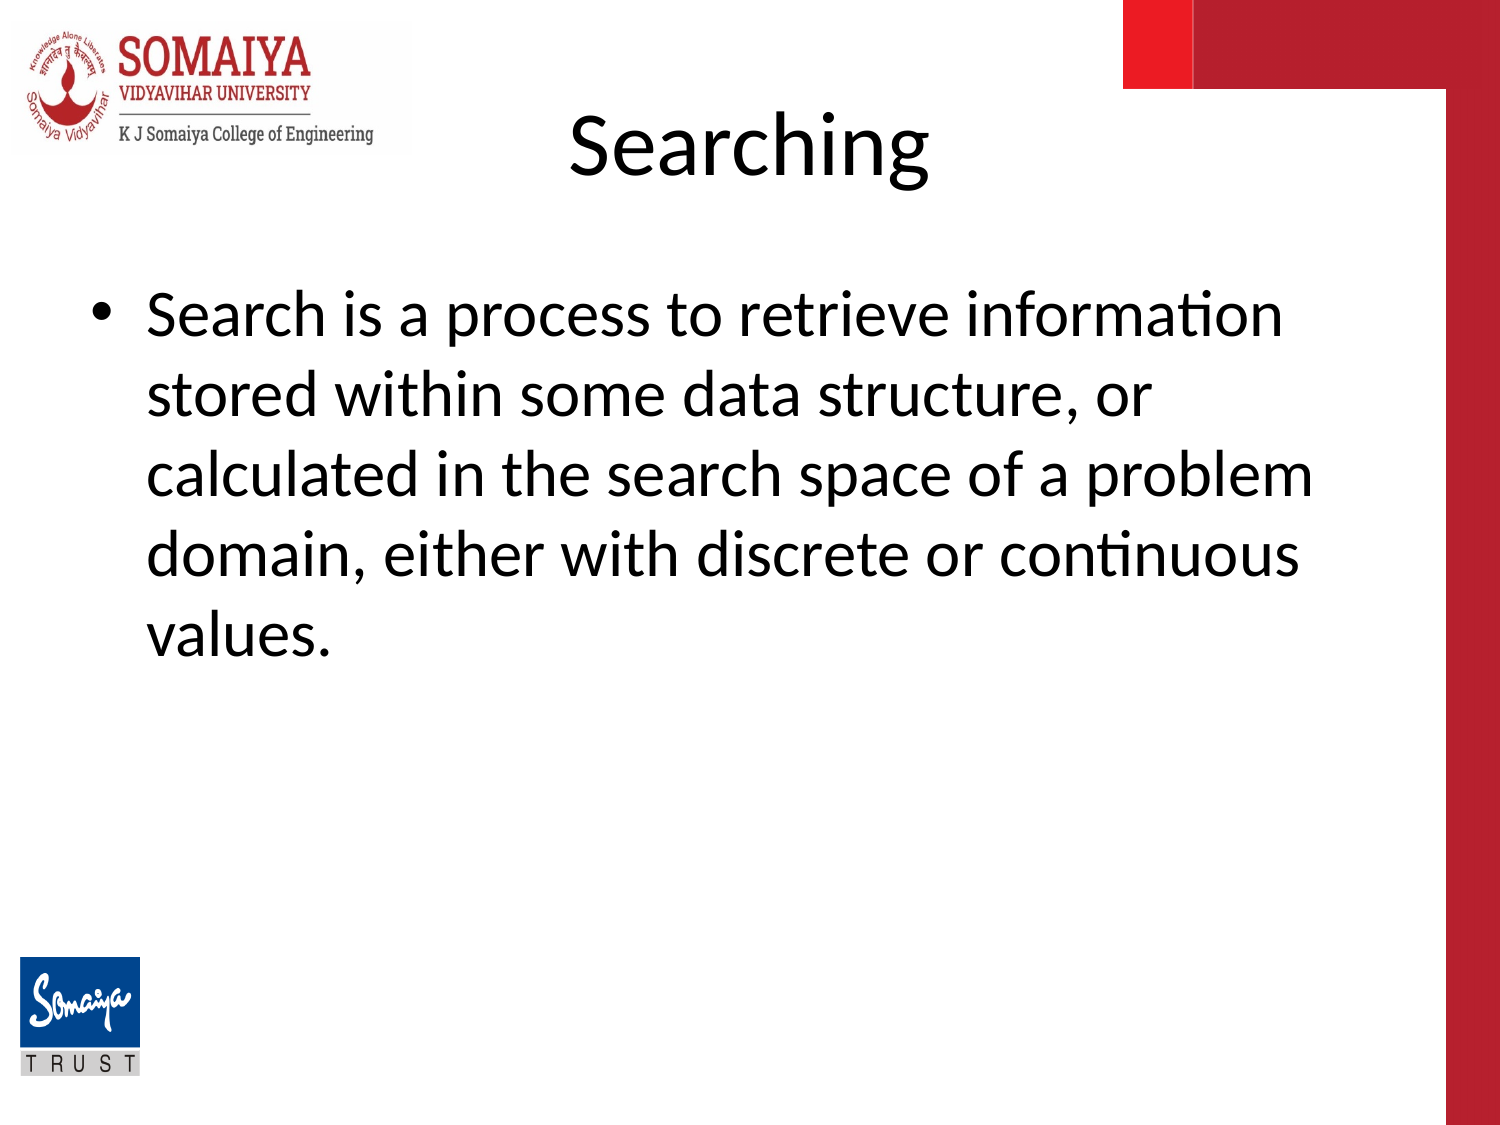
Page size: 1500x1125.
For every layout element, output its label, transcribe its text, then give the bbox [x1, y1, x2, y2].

title Searching [75, 45, 1425, 233]
picture [11, 21, 412, 156]
picture [20, 956, 140, 1076]
list Search is a process to retrieve information stored within some data structure, or calculated in the search space of a problem domain, either with discrete or continuous values. [75, 262, 1425, 1005]
picture [1123, 0, 1500, 1125]
